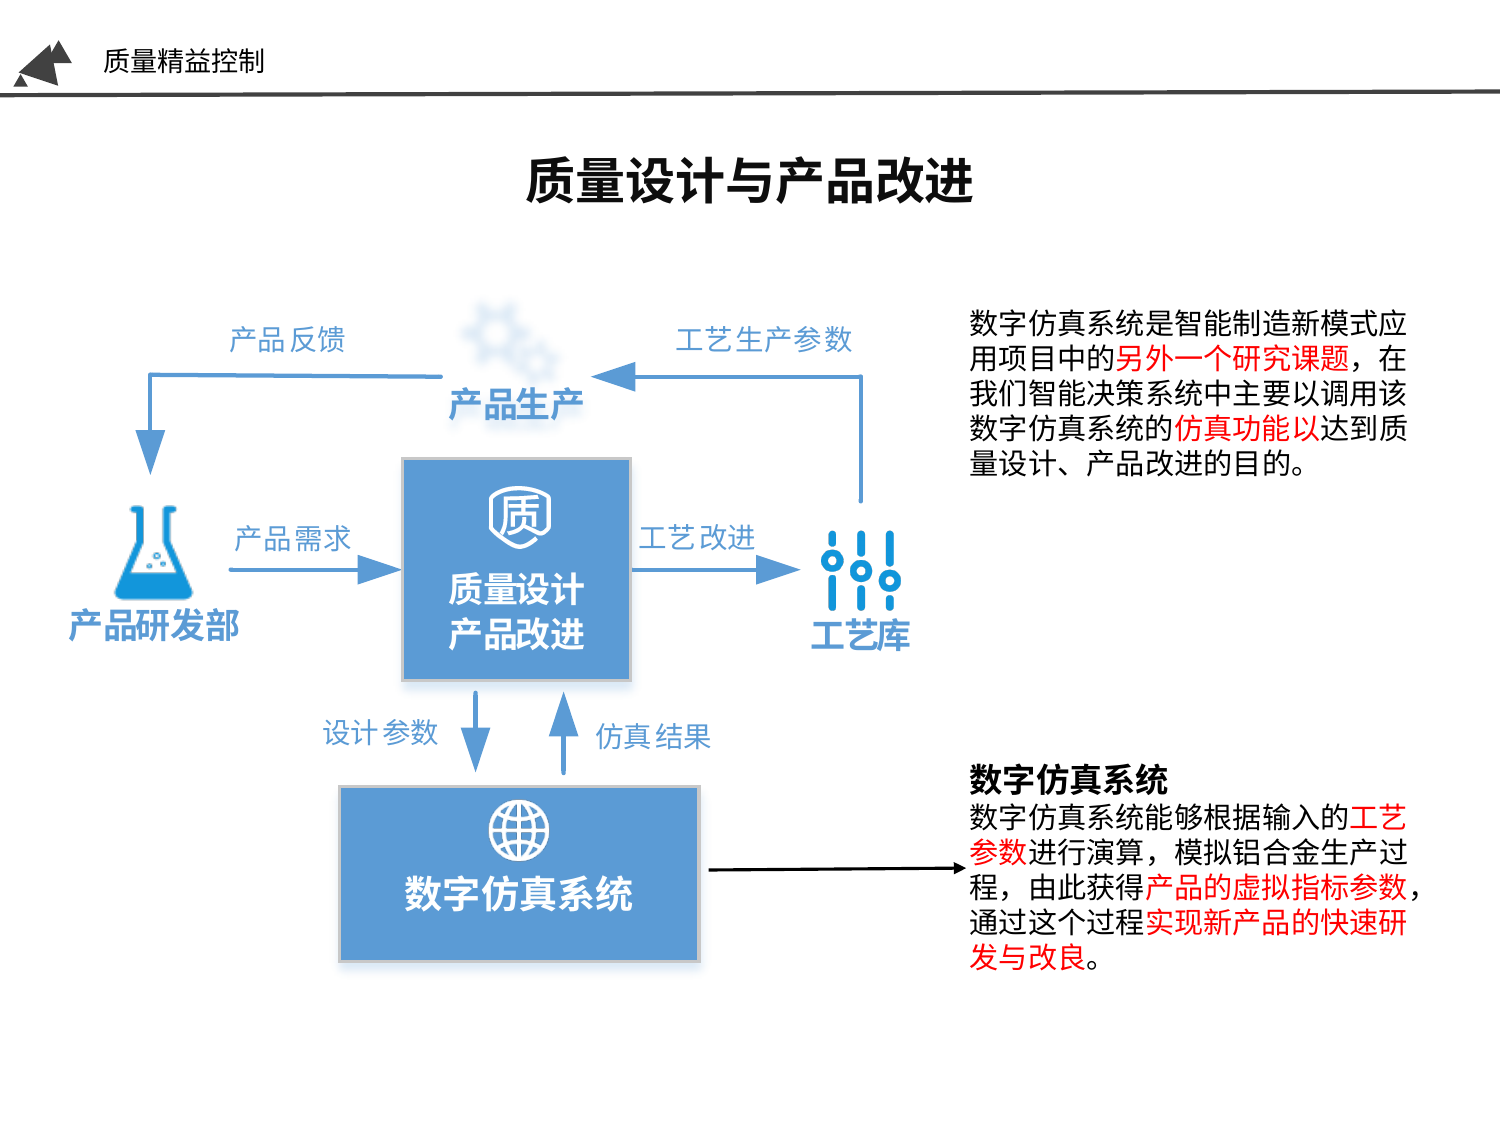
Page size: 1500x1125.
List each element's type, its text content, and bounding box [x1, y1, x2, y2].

title 质量精益控制 [88, 31, 1397, 96]
text_box 数字仿真系统是智能制造新模式应用项目中的另外一个研究课题，在我们智能决策系统中主要以调用该数字仿真系统的仿真功能以达到质量设计、产品改进的目的。 [954, 298, 1426, 523]
picture [47, 265, 930, 985]
text_box 数字仿真系统 数字仿真系统能够根据输入的工艺参数进行演算，模拟铝合金生产过程，由此获得产品的虚拟指标参数，通过这个过程实现新产品的快速研发与改良。 [954, 751, 1426, 982]
text_box 质量设计与产品改进 [489, 142, 1011, 218]
